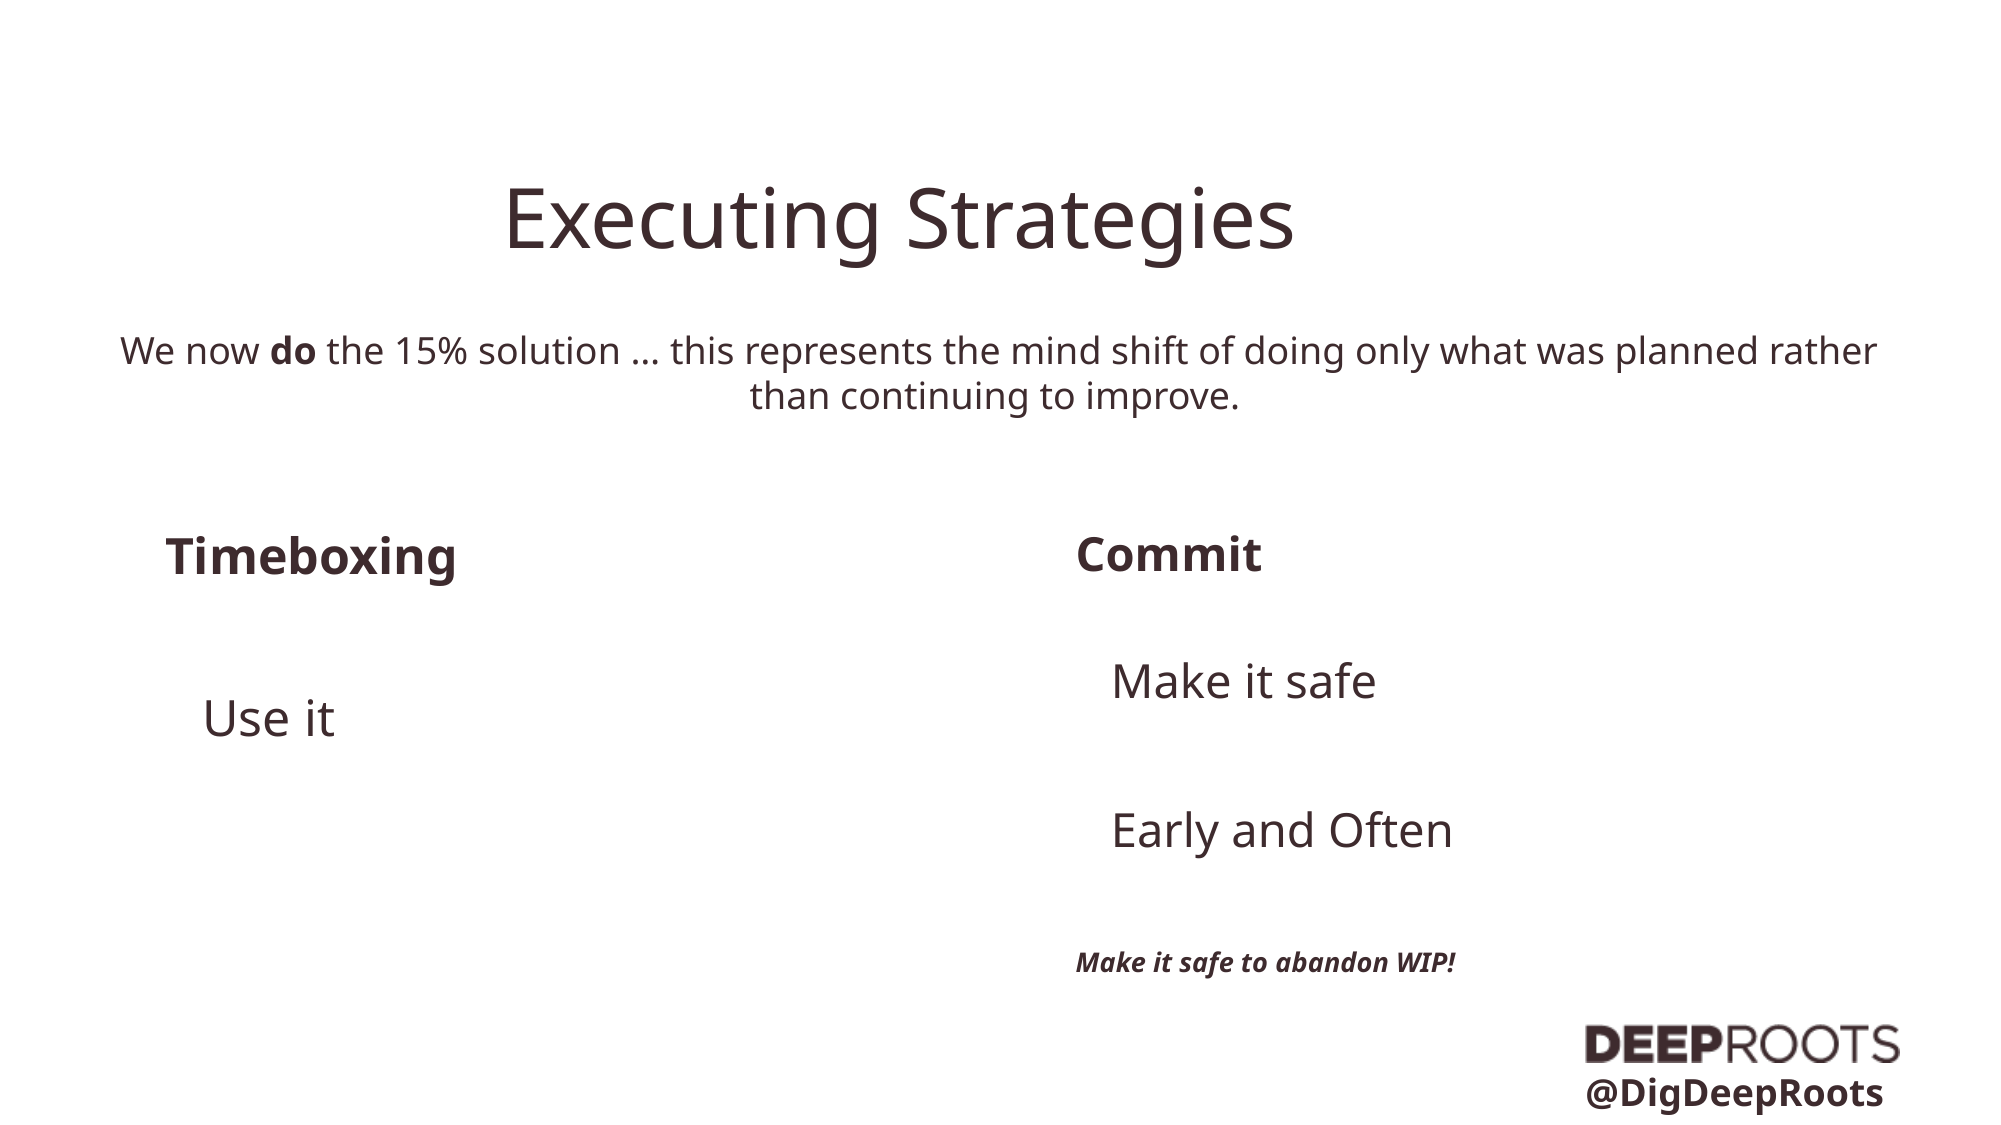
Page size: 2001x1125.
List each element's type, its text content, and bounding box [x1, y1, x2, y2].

list Commit Make it safe Early and Often Make it safe to abandon WIP! [1060, 516, 1889, 988]
picture [1584, 1023, 1900, 1063]
title Executing Strategies [0, 99, 1800, 280]
list Timeboxing Use it [150, 516, 1000, 974]
text_box We now do the 15% solution … this represents the mind shift of doing only what was planned rather than continuing to improve. [99, 319, 1900, 425]
